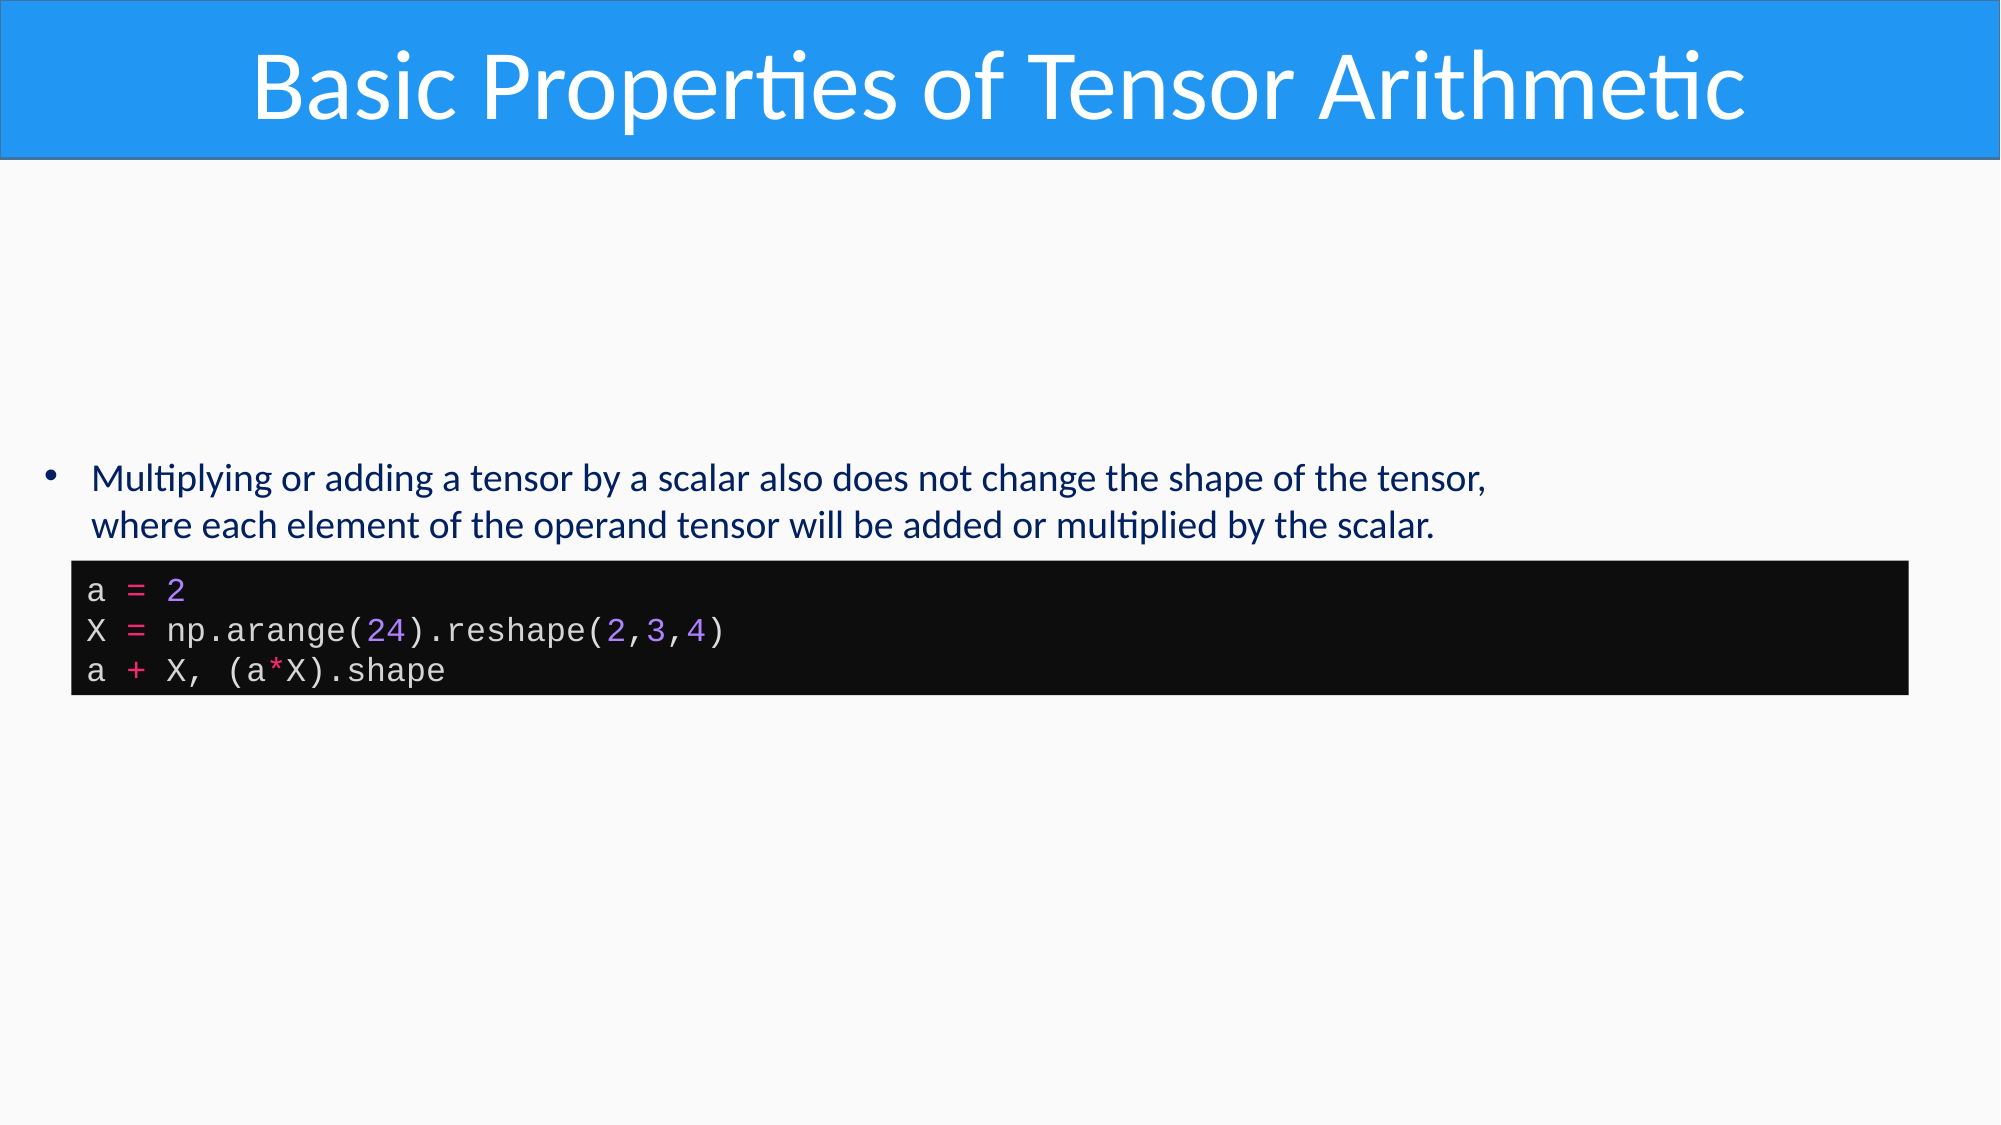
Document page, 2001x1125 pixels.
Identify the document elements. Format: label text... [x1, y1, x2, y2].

text_box Basic Properties of Tensor Arithmetic [0, 0, 2000, 160]
text_box Multiplying or adding a tensor by a scalar also does not change the shape of the tensor, where each element of the operand tensor will be added or multiplied by the scalar. [29, 444, 1513, 554]
text_box a = 2 X = np.arange(24).reshape(2,3,4) a + X, (a*X).shape [71, 560, 1909, 696]
